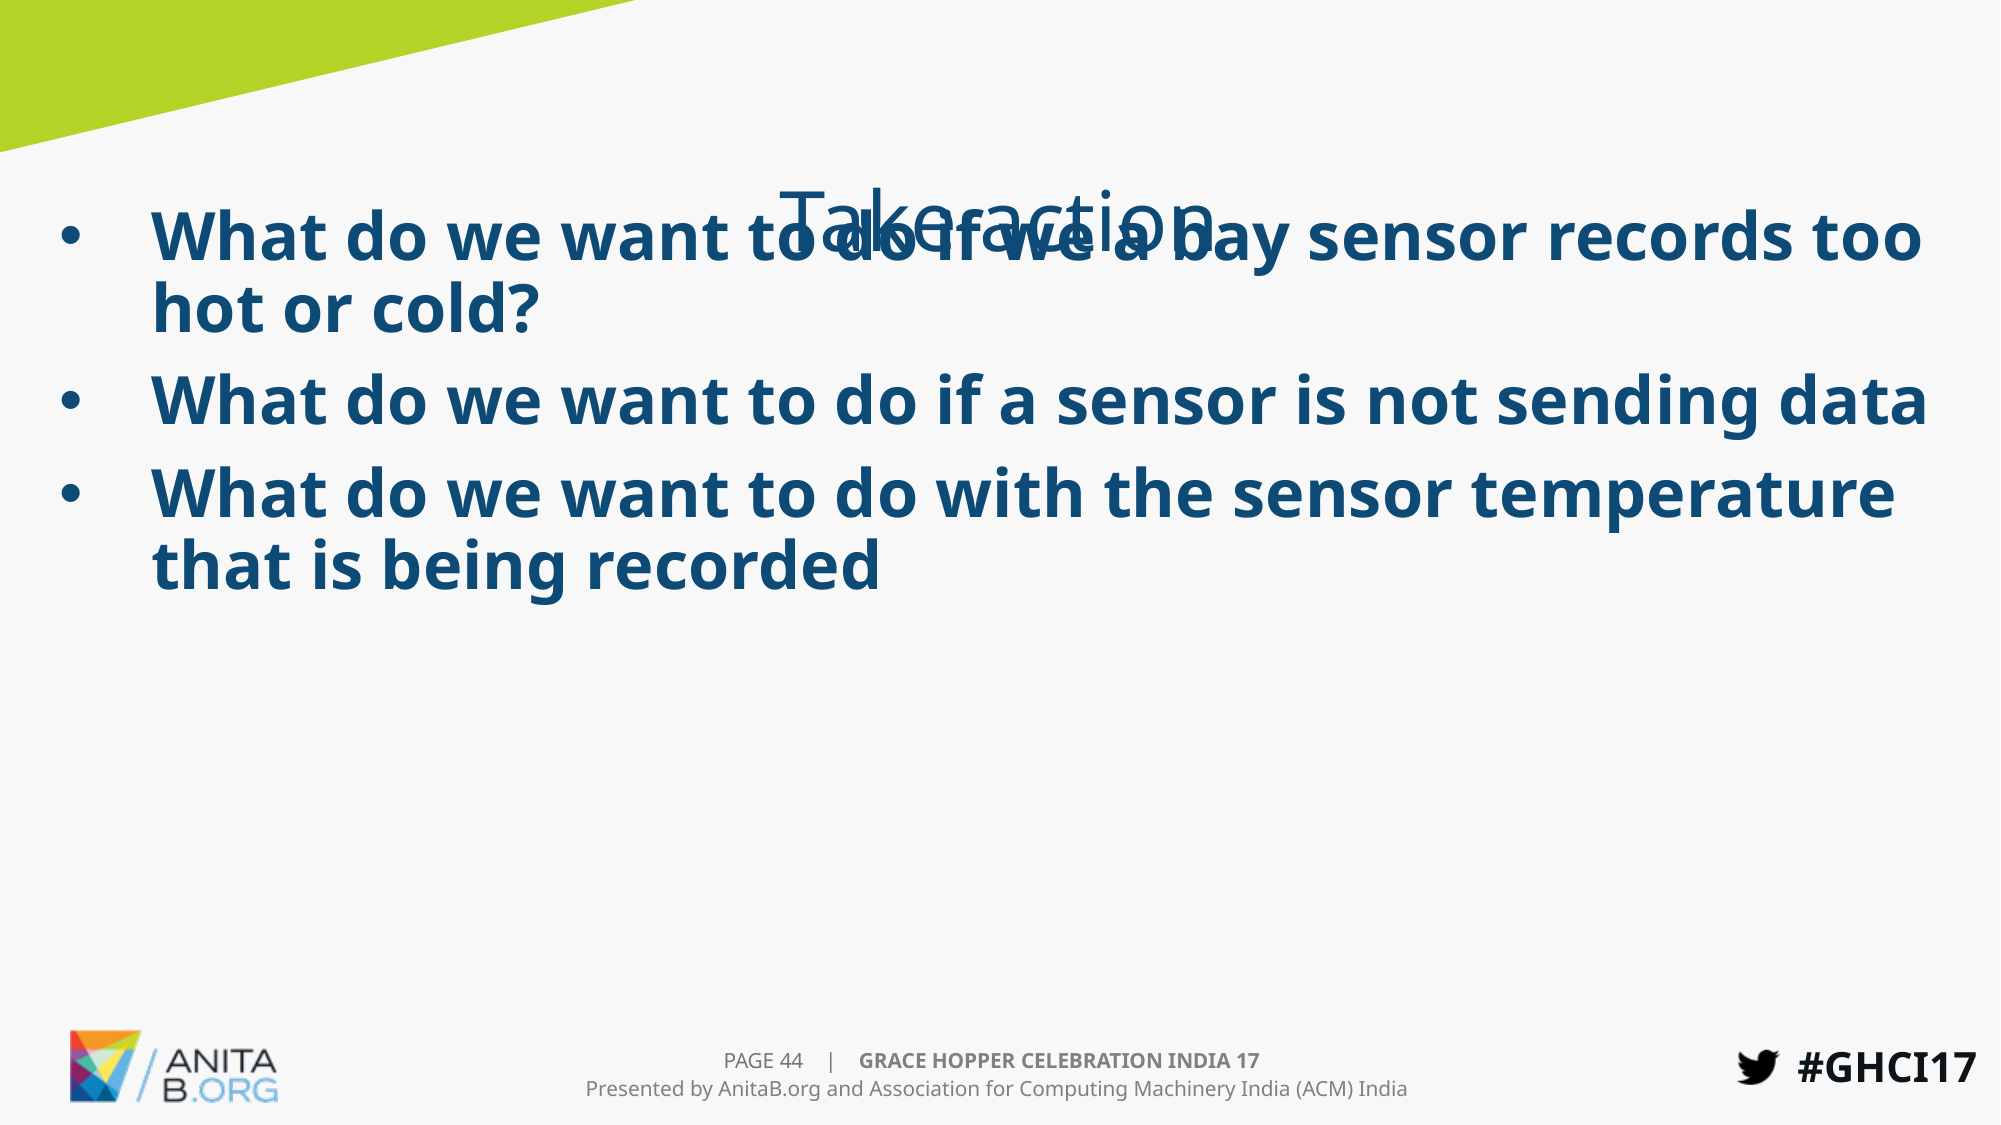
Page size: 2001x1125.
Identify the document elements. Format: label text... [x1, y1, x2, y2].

list What do we want to do if we a bay sensor records too hot or cold? What do we want to do if a sensor is not sending data What do we want to do with the sensor temperature that is being recorded [44, 195, 1956, 908]
picture [1737, 1046, 1780, 1089]
title Take action [52, 59, 1948, 195]
picture [70, 1030, 278, 1103]
